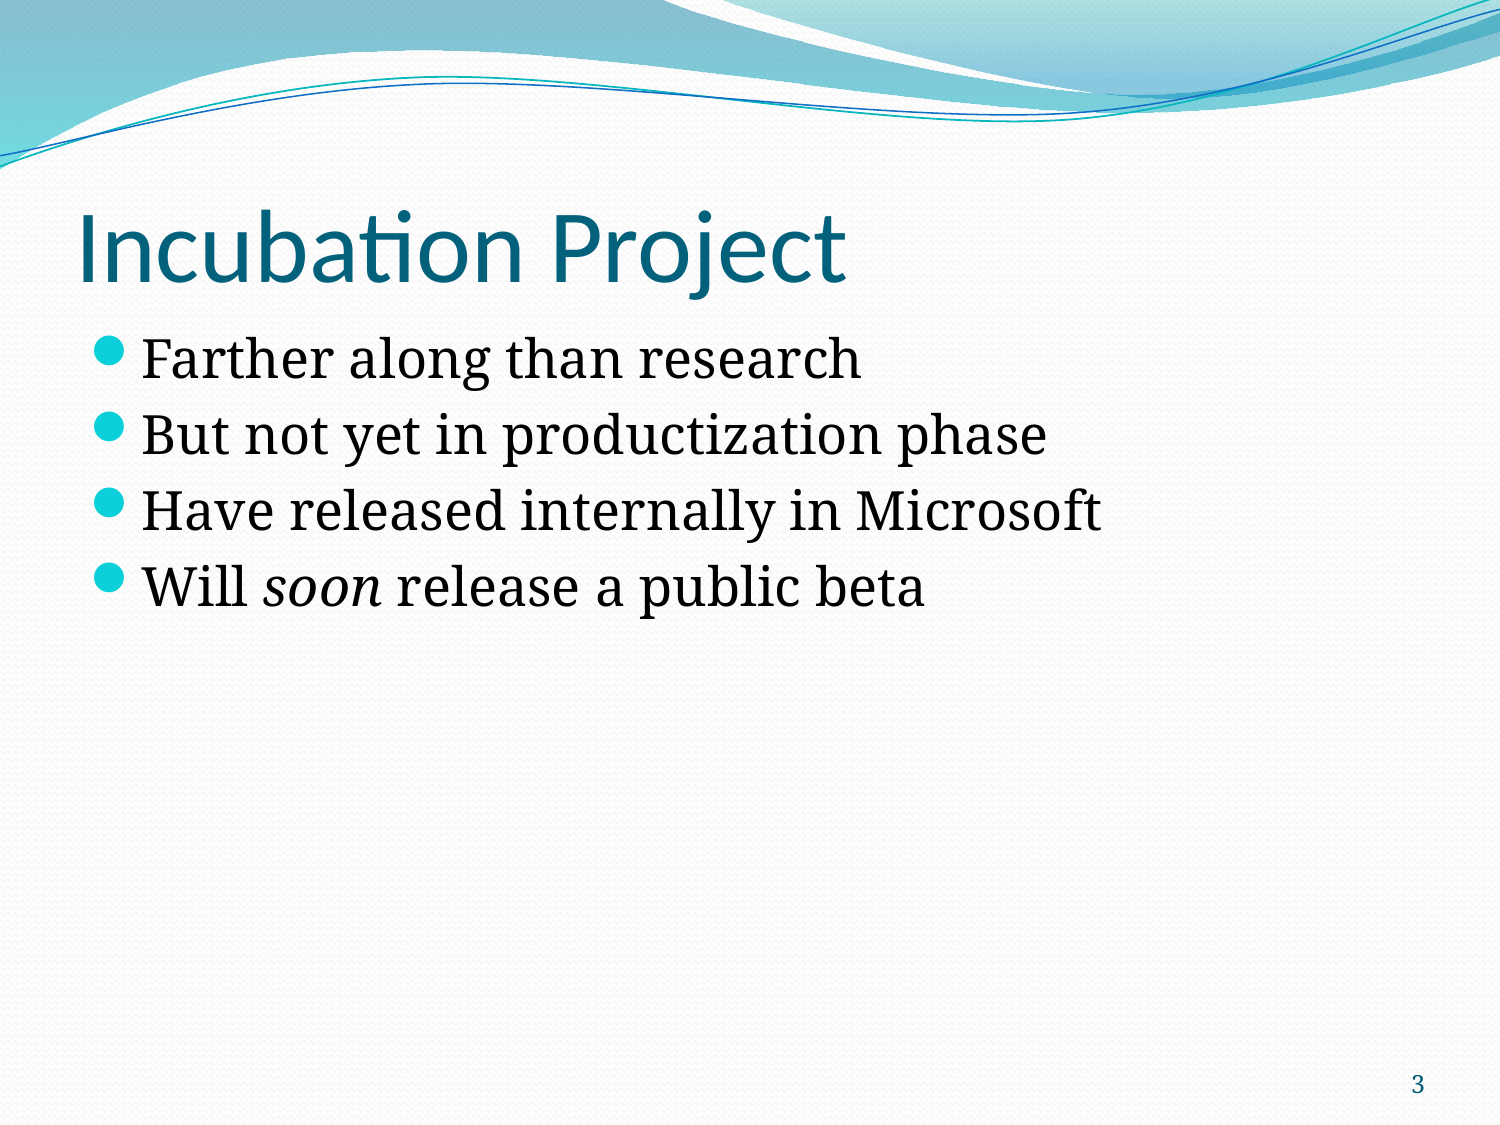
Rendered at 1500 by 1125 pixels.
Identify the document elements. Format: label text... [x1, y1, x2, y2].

list Farther along than research But not yet in productization phase Have released internally in Microsoft Will soon release a public beta [75, 317, 1425, 1038]
title Incubation Project [75, 115, 1425, 303]
slide_number 3 [1299, 1042, 1425, 1103]
